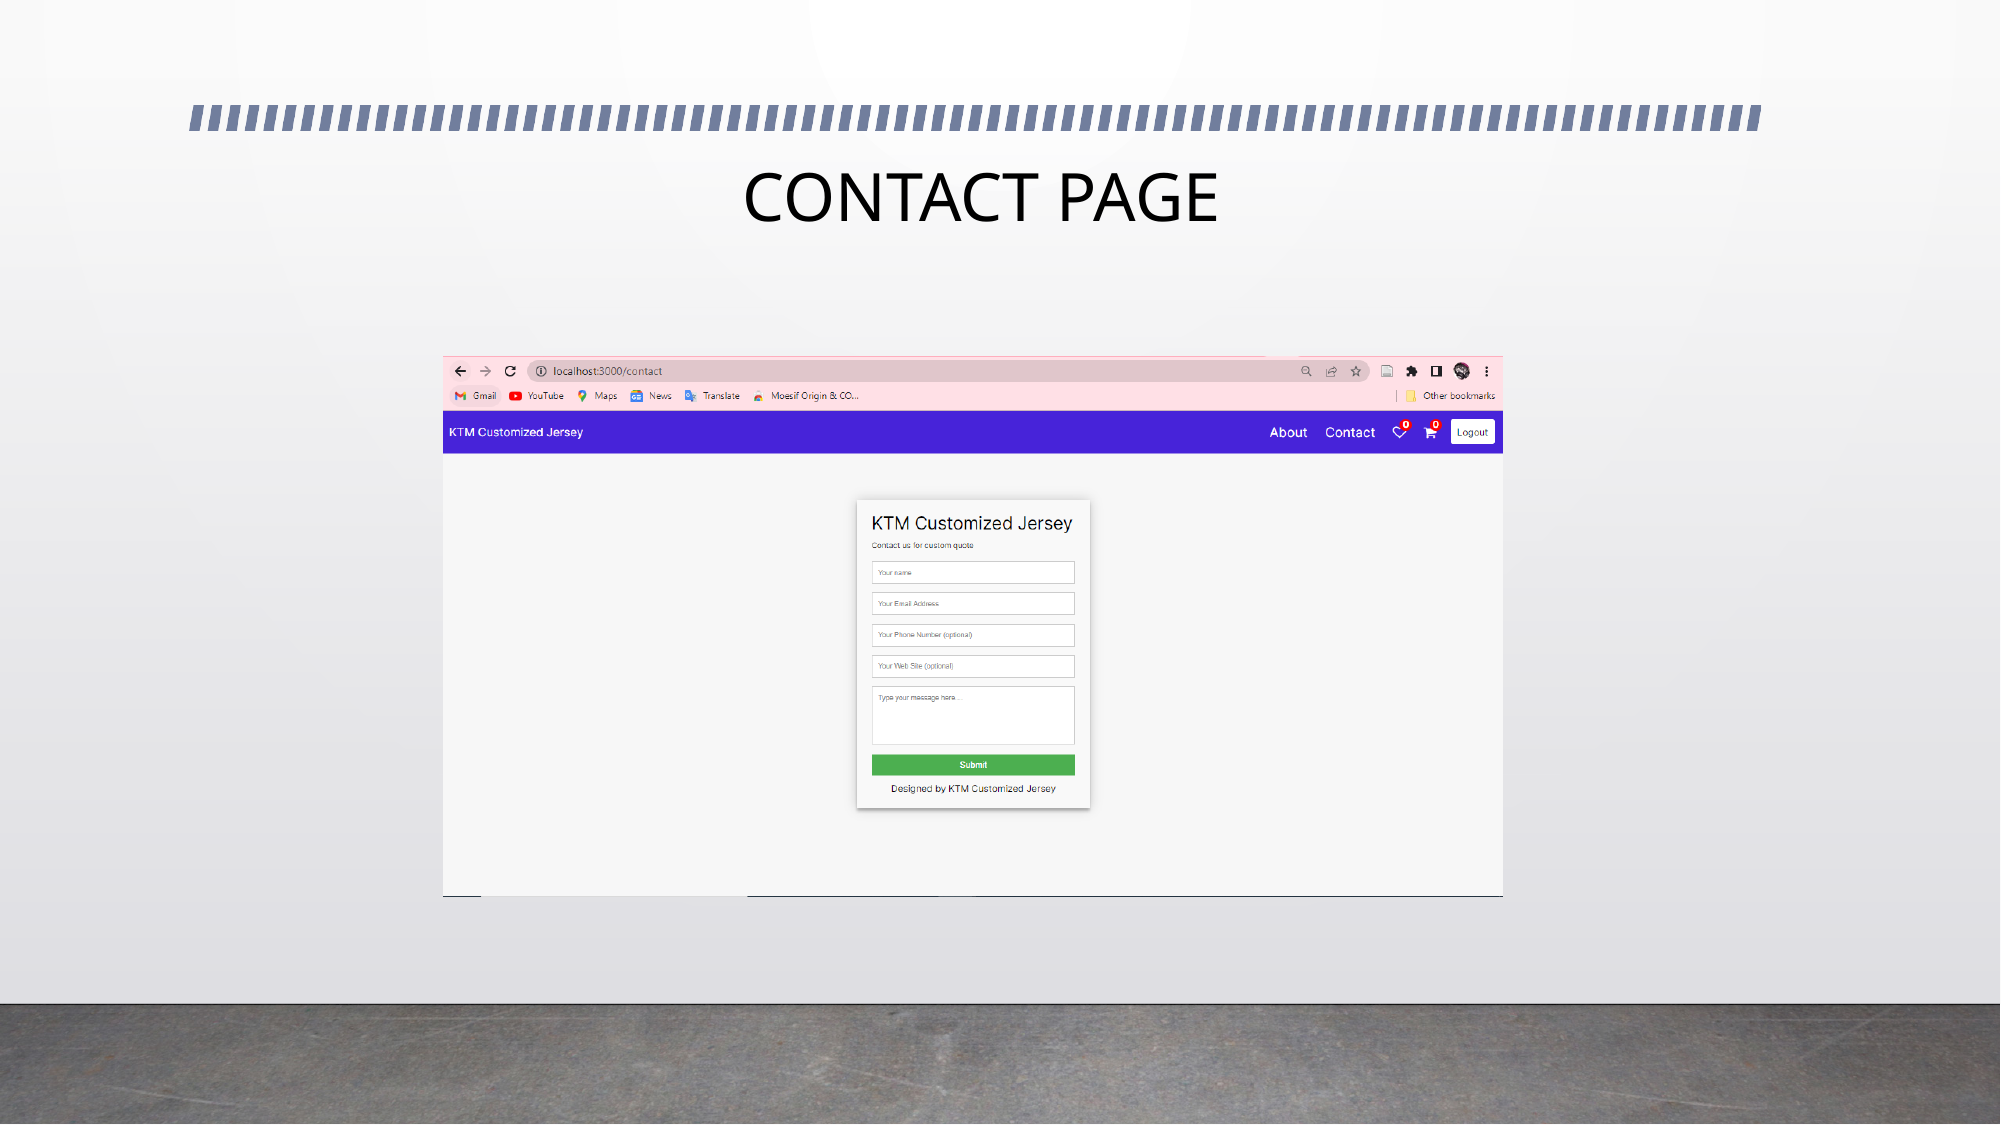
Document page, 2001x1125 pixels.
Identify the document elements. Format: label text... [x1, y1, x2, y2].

title CONTACT PAGE [185, 156, 1761, 329]
picture [0, 1004, 2000, 1124]
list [443, 355, 1503, 897]
